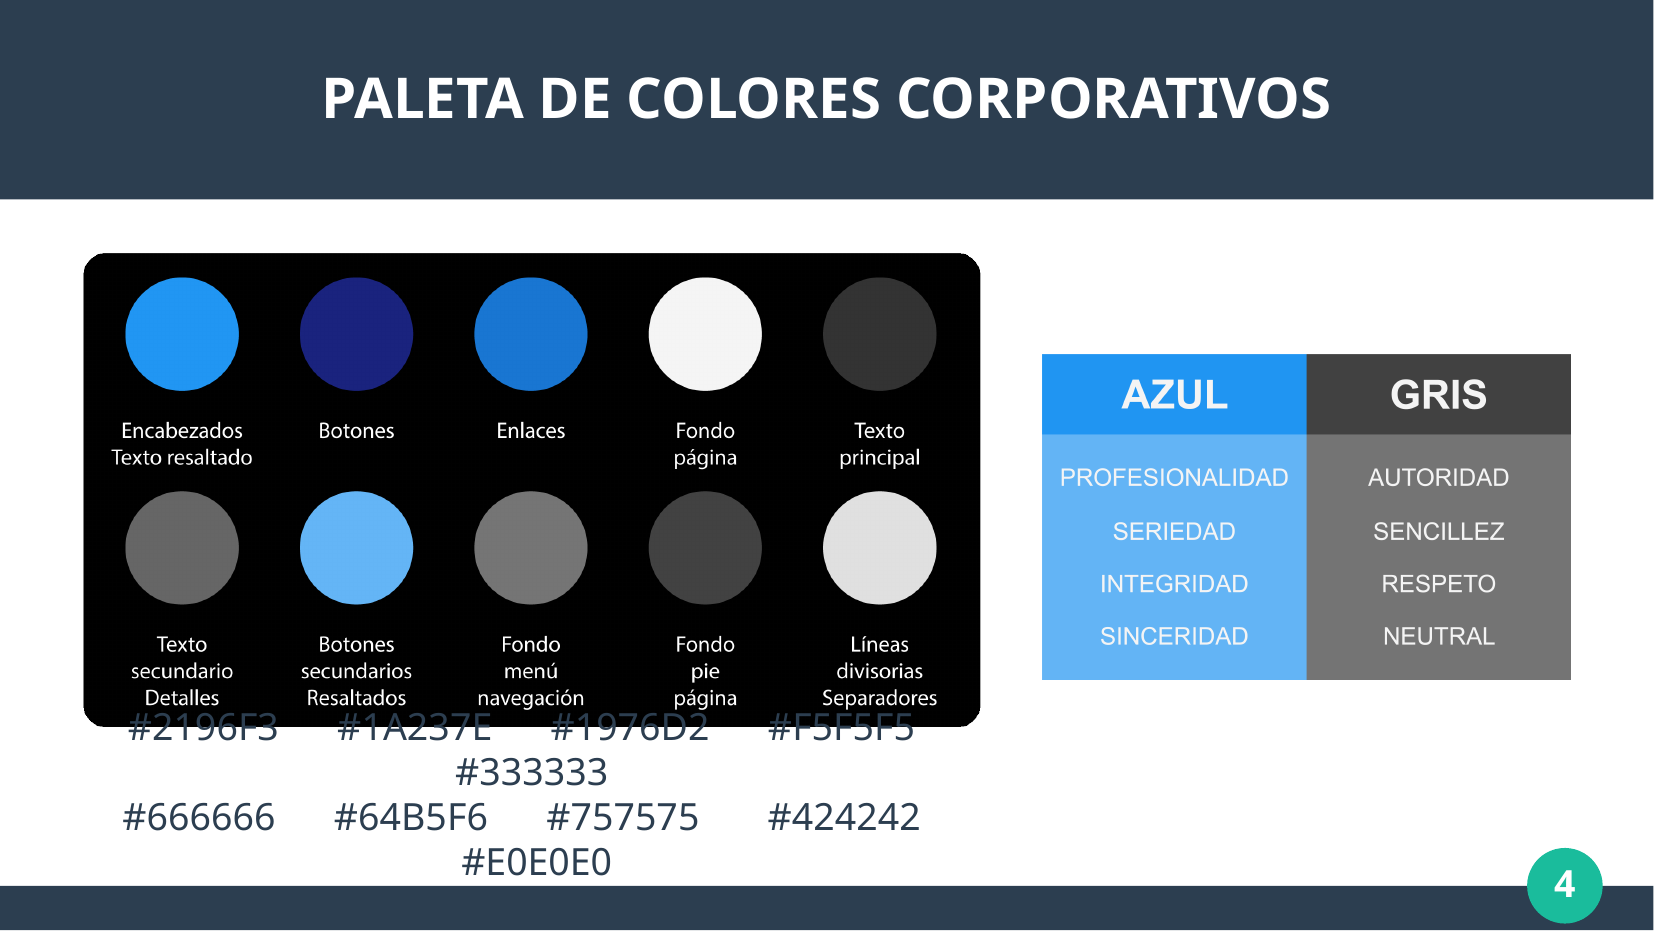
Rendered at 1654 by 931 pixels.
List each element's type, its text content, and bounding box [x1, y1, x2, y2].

picture [64, 253, 981, 727]
picture [1042, 354, 1571, 680]
title PALETA DE COLORES CORPORATIVOS [58, 36, 1595, 156]
text_box #2196F3 #1A237E #1976D2 #F5F5F5 #333333 #666666 #64B5F6 #757575 #424242 #E0E0E0 [79, 549, 995, 931]
